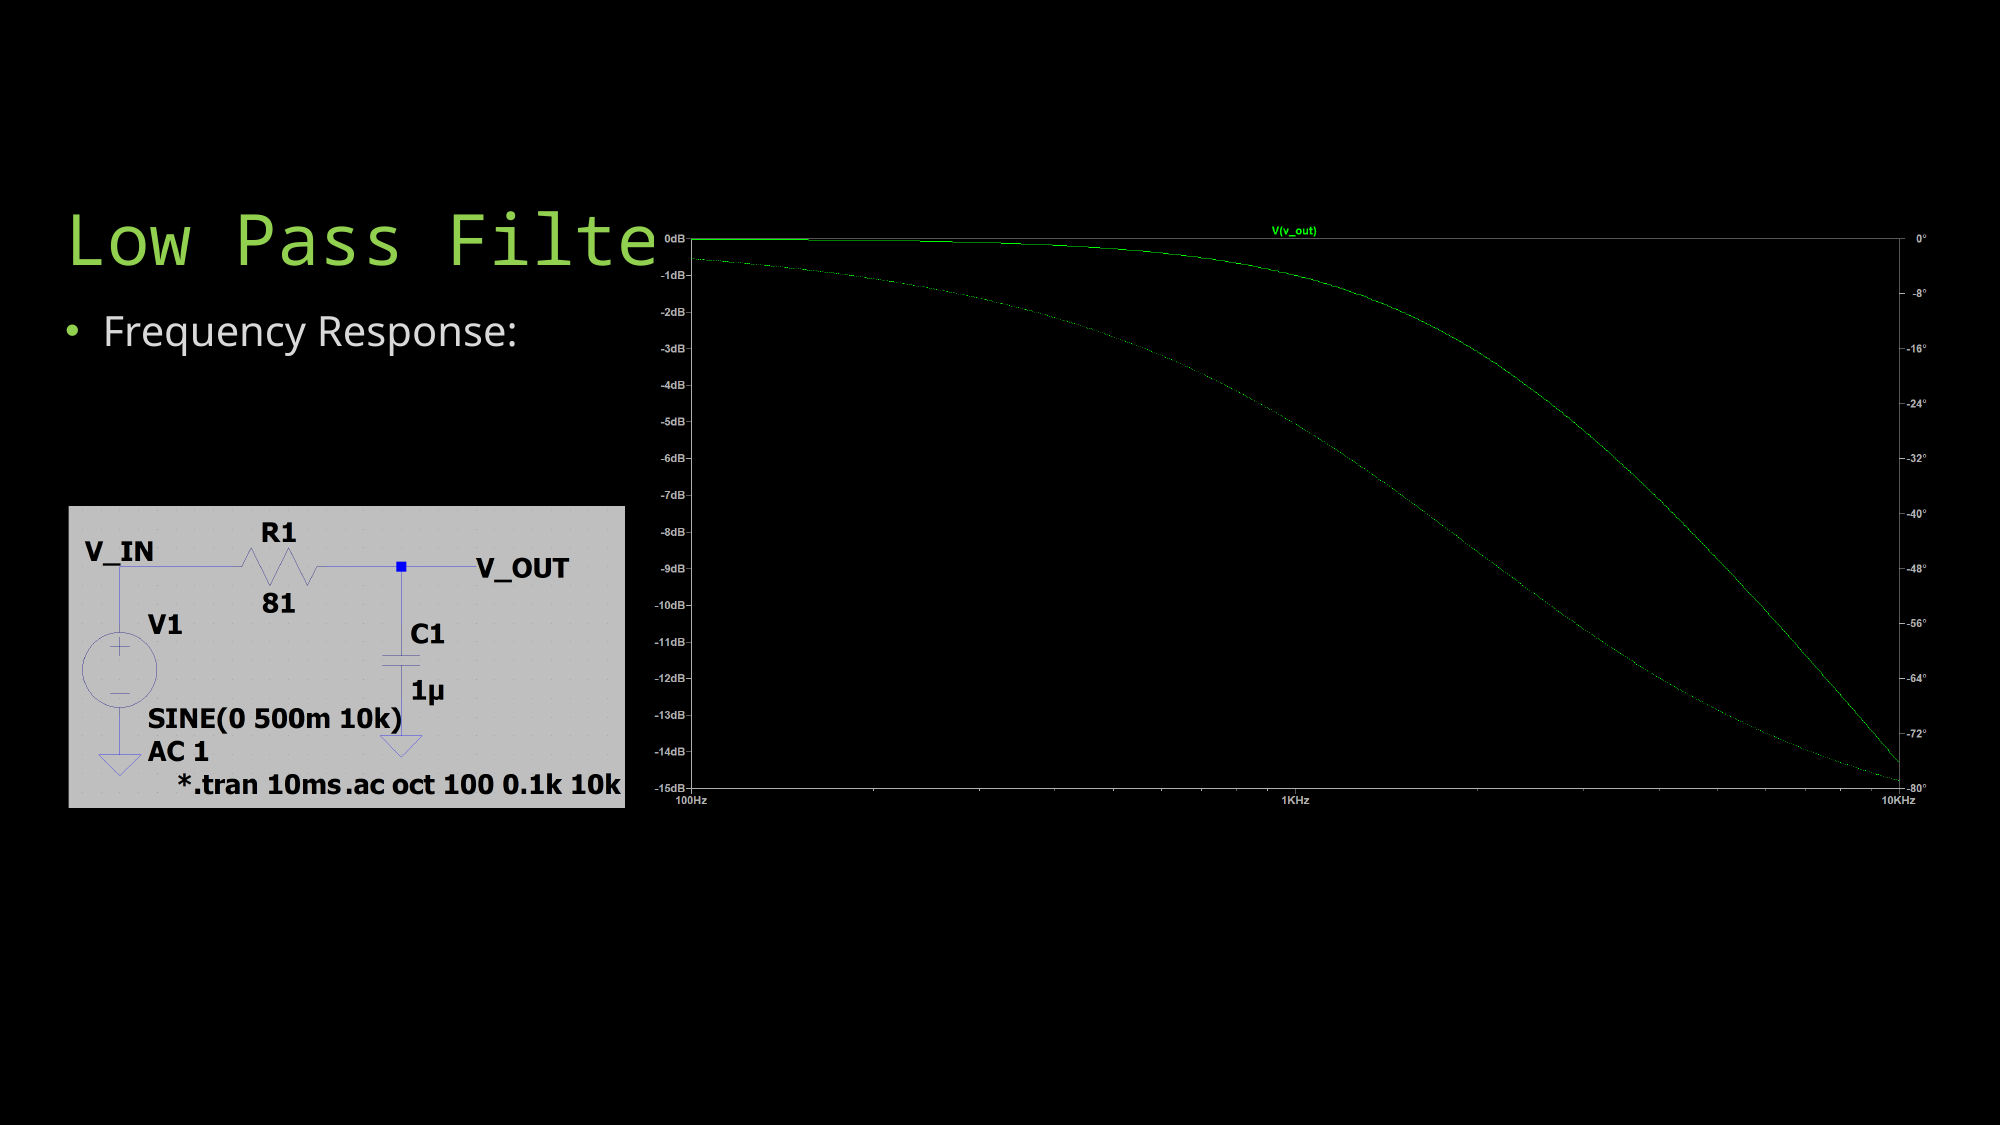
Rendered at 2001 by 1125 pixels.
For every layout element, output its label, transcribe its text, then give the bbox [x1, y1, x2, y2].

list Frequency Response: [50, 302, 1550, 1003]
title Low Pass Filter [50, 101, 1550, 289]
picture [654, 224, 1932, 808]
picture [68, 506, 625, 808]
